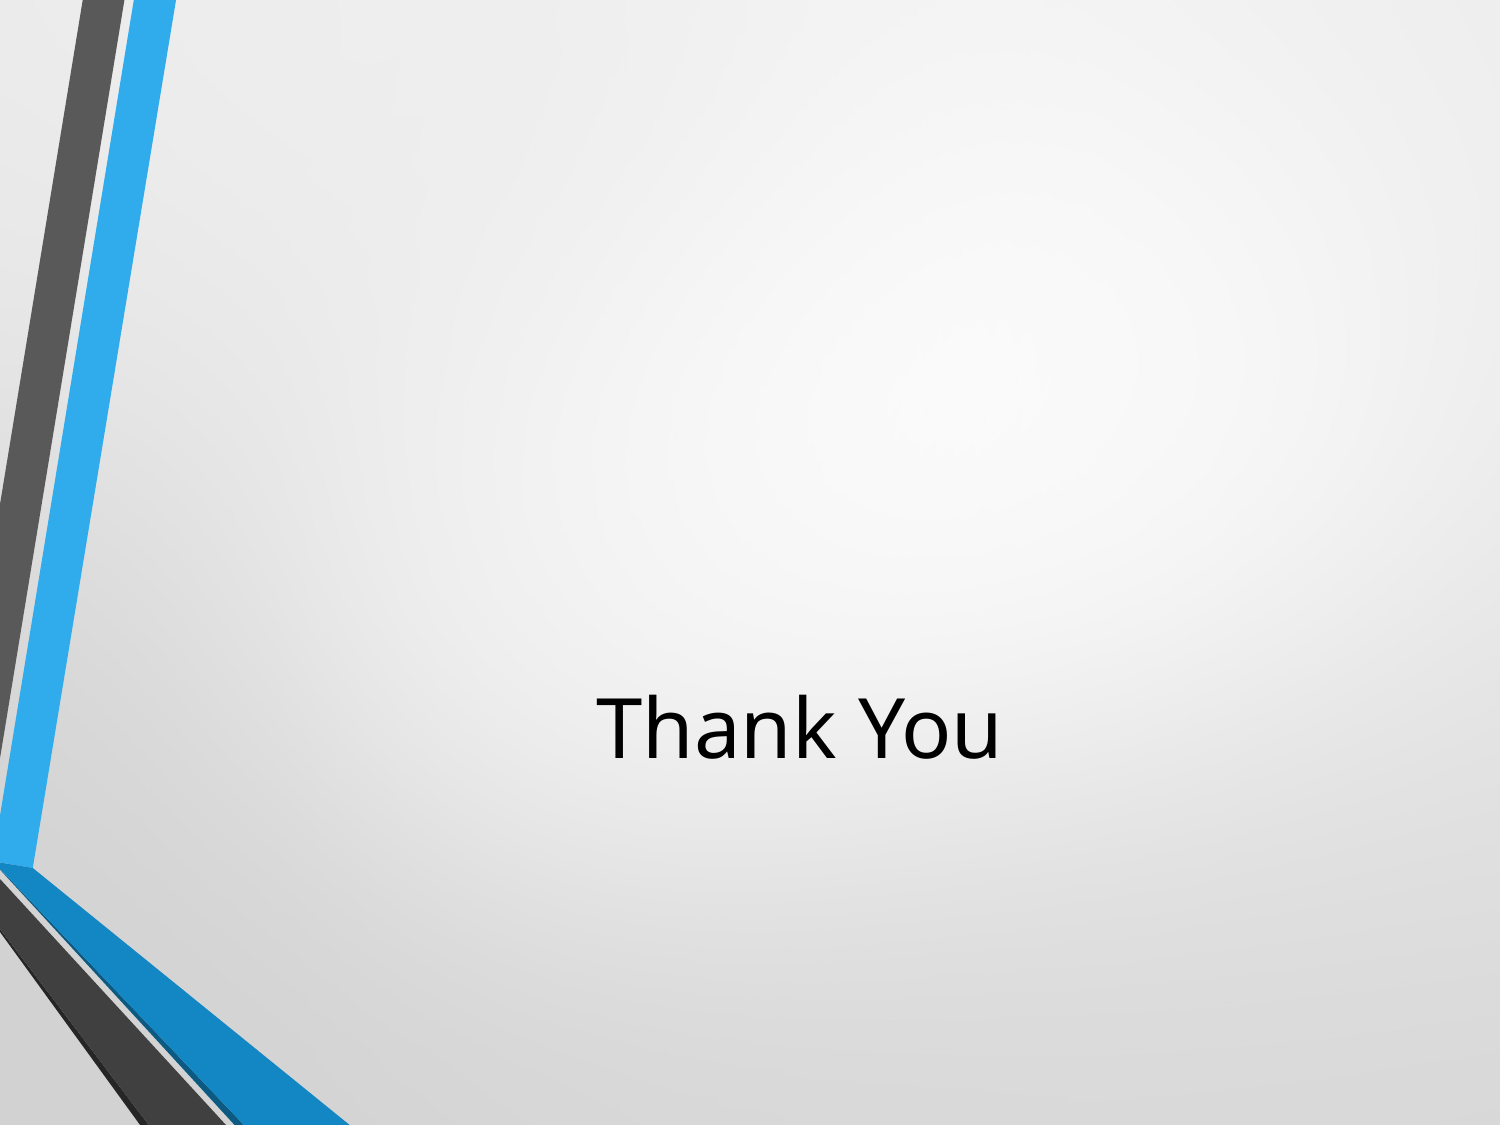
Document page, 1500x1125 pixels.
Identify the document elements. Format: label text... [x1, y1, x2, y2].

title Thank You [487, 624, 1113, 825]
